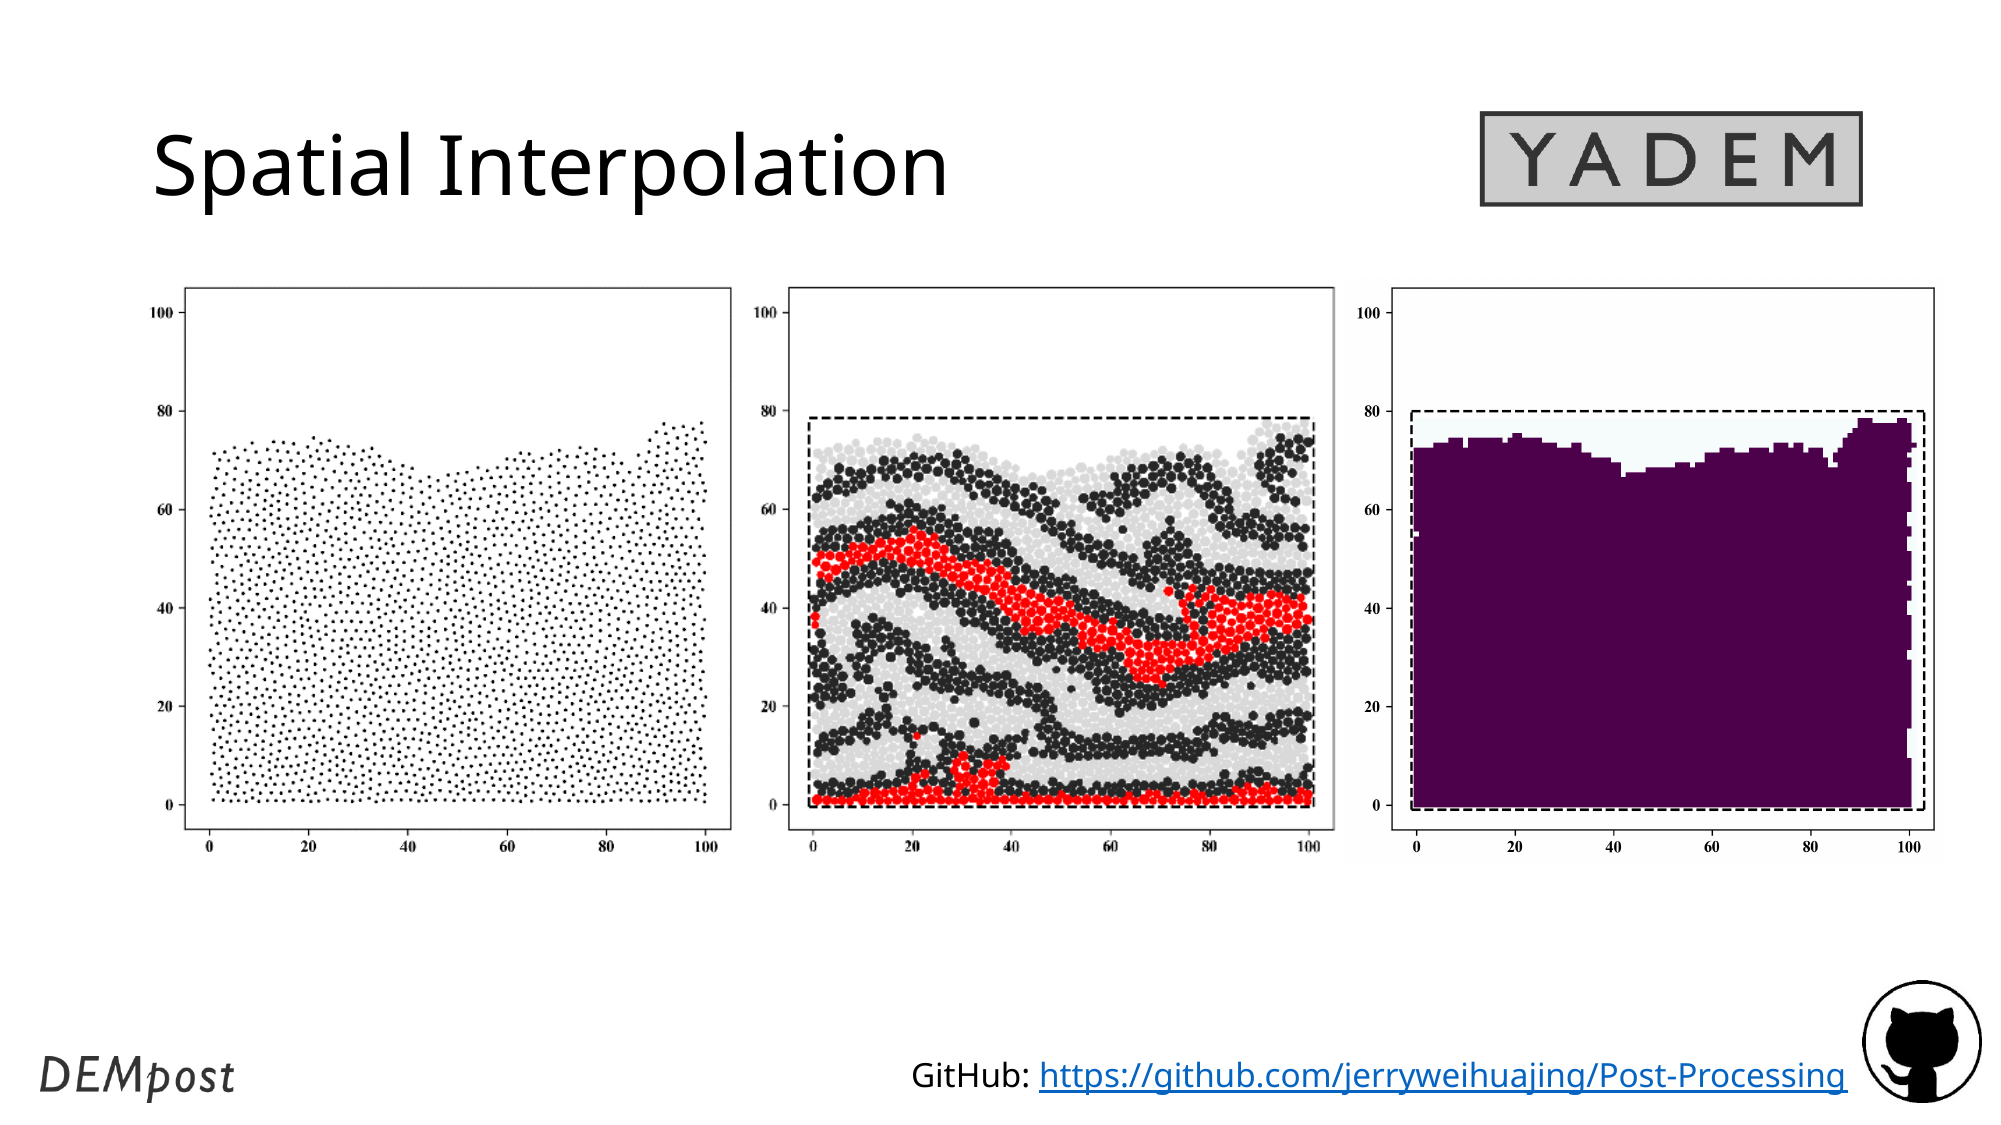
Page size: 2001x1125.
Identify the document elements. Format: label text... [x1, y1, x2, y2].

picture [1862, 980, 1982, 1103]
picture [40, 1056, 234, 1103]
picture [137, 276, 741, 867]
picture [1479, 111, 1863, 207]
text_box GitHub: https://github.com/jerryweihuajing/Post-Processing [588, 1047, 1863, 1108]
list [741, 276, 1344, 867]
picture [1344, 276, 1945, 867]
title Spatial Interpolation [137, 59, 1863, 276]
